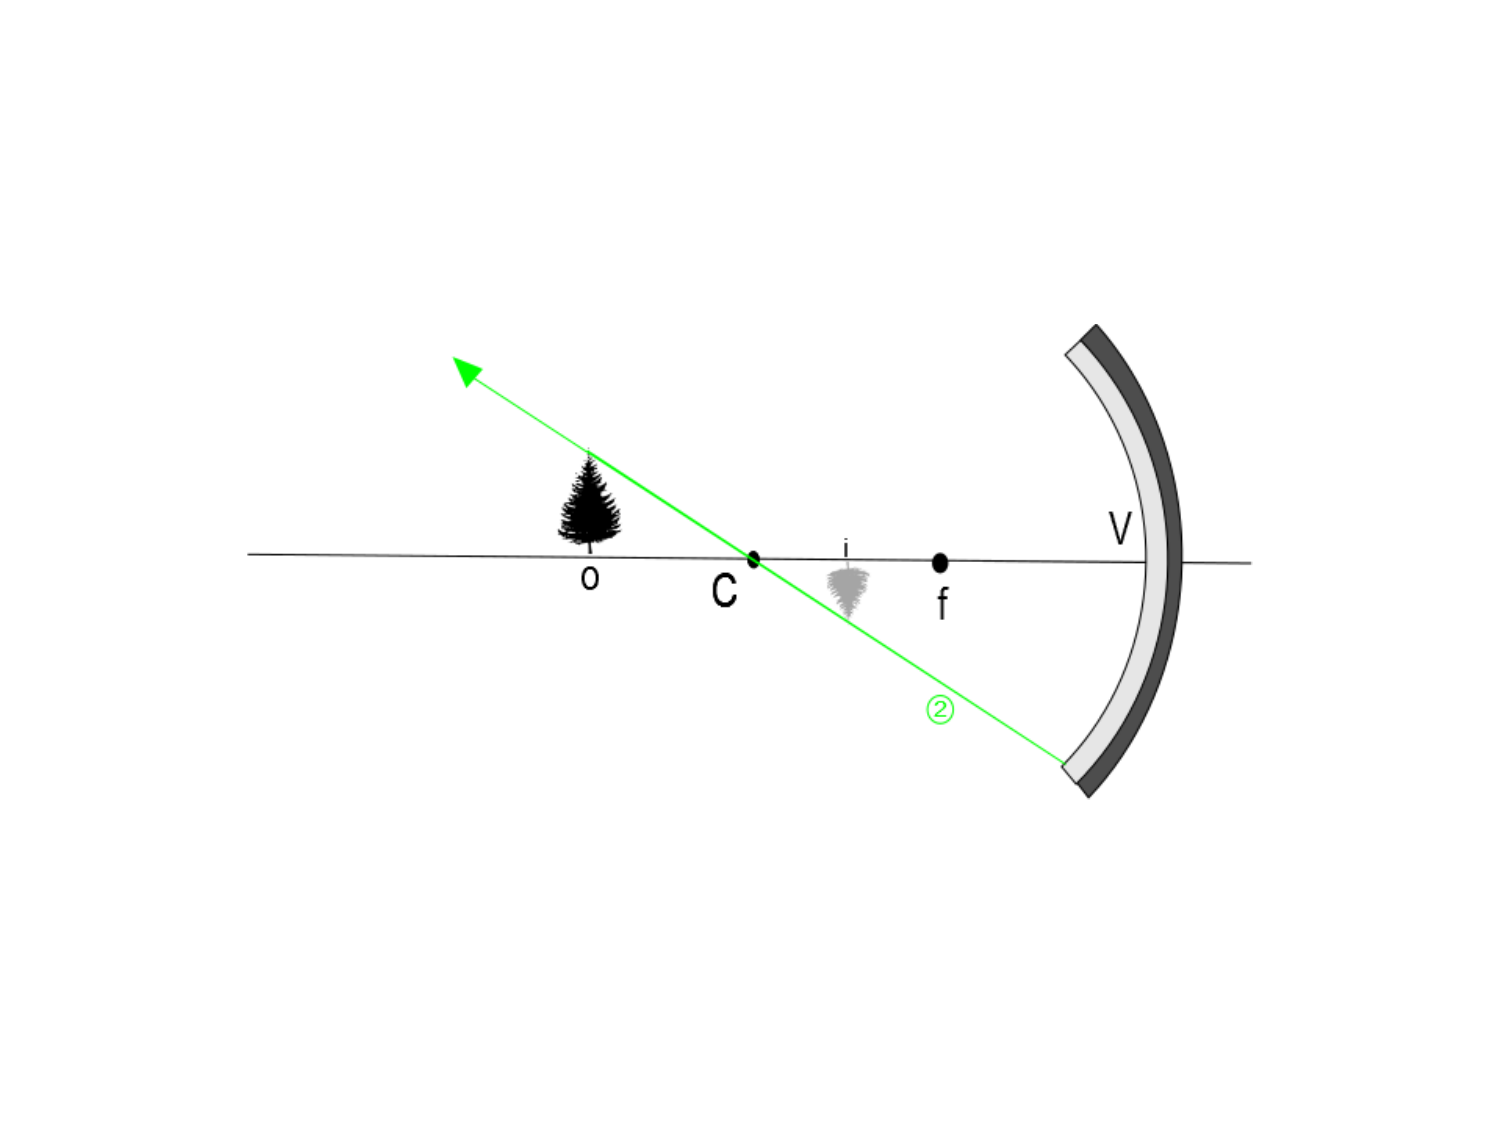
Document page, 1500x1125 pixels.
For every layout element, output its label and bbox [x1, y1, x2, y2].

picture [247, 324, 1253, 801]
